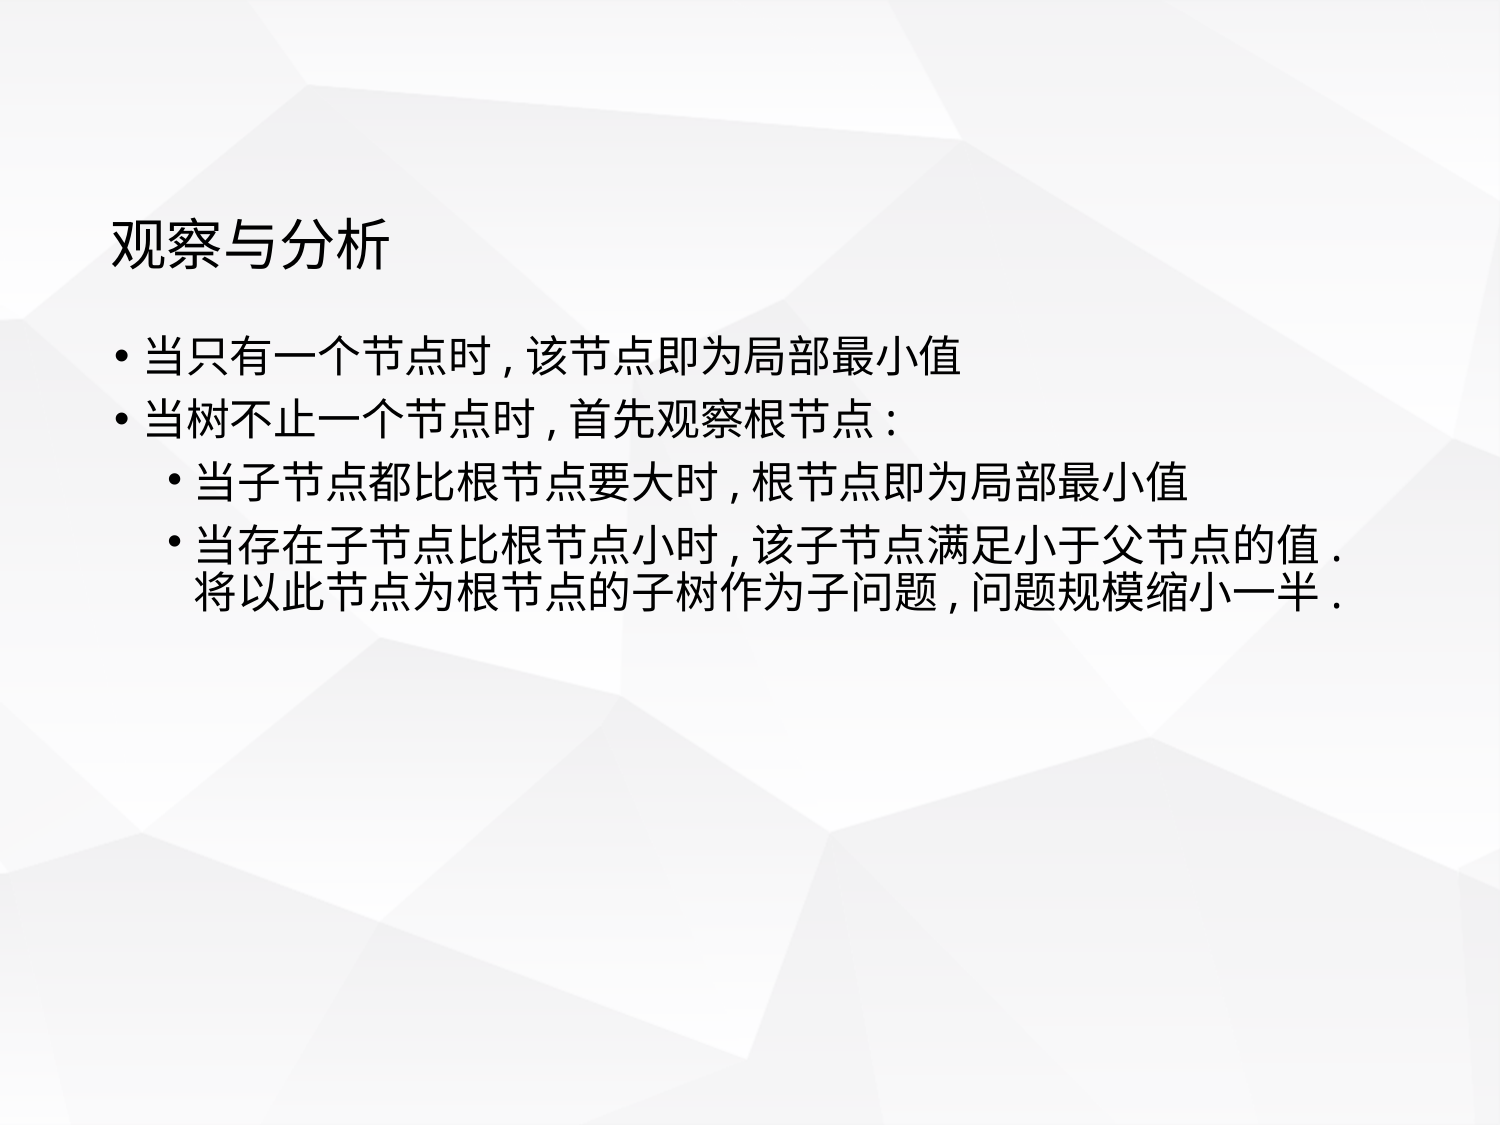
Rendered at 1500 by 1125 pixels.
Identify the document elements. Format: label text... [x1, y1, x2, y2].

text_box 当只有一个节点时,该节点即为局部最小值 当树不止一个节点时,首先观察根节点: 当子节点都比根节点要大时,根节点即为局部最小值 当存在子节点比根节点小时,该子节点满足小于父节点的值.将以此节点为根节点的子树作为子问题,问题规模缩小一半. [103, 329, 1397, 865]
picture [0, 0, 1500, 1125]
text_box 观察与分析 [99, 184, 1372, 311]
